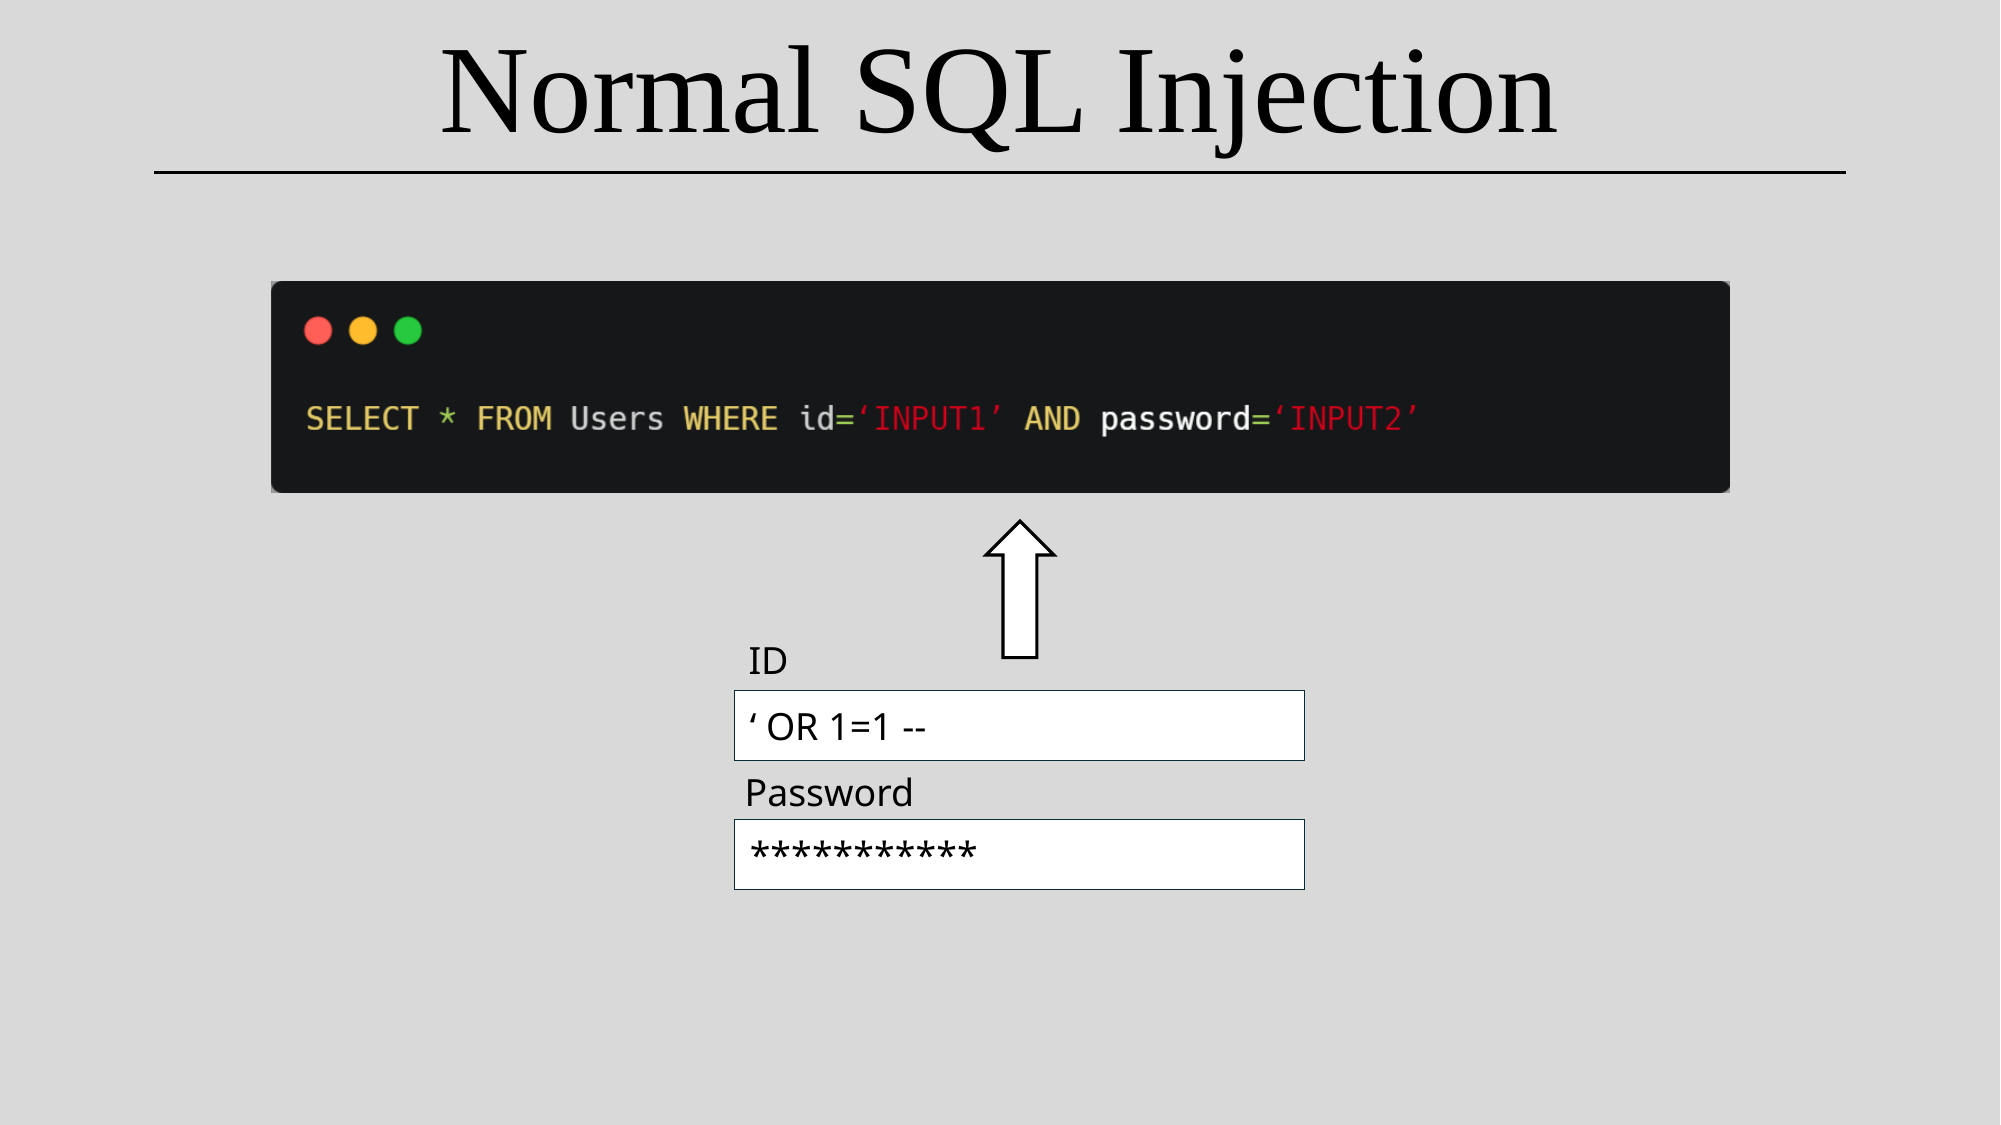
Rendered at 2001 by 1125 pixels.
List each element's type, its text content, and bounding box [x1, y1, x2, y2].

text_box ‘ OR 1=1 -- [733, 688, 1306, 762]
text_box *********** [733, 818, 1306, 891]
picture [270, 281, 1730, 493]
text_box ID [733, 629, 804, 690]
text_box Normal SQL Injection [424, 0, 1576, 165]
text_box Password [729, 761, 929, 822]
text_box [982, 518, 1058, 660]
